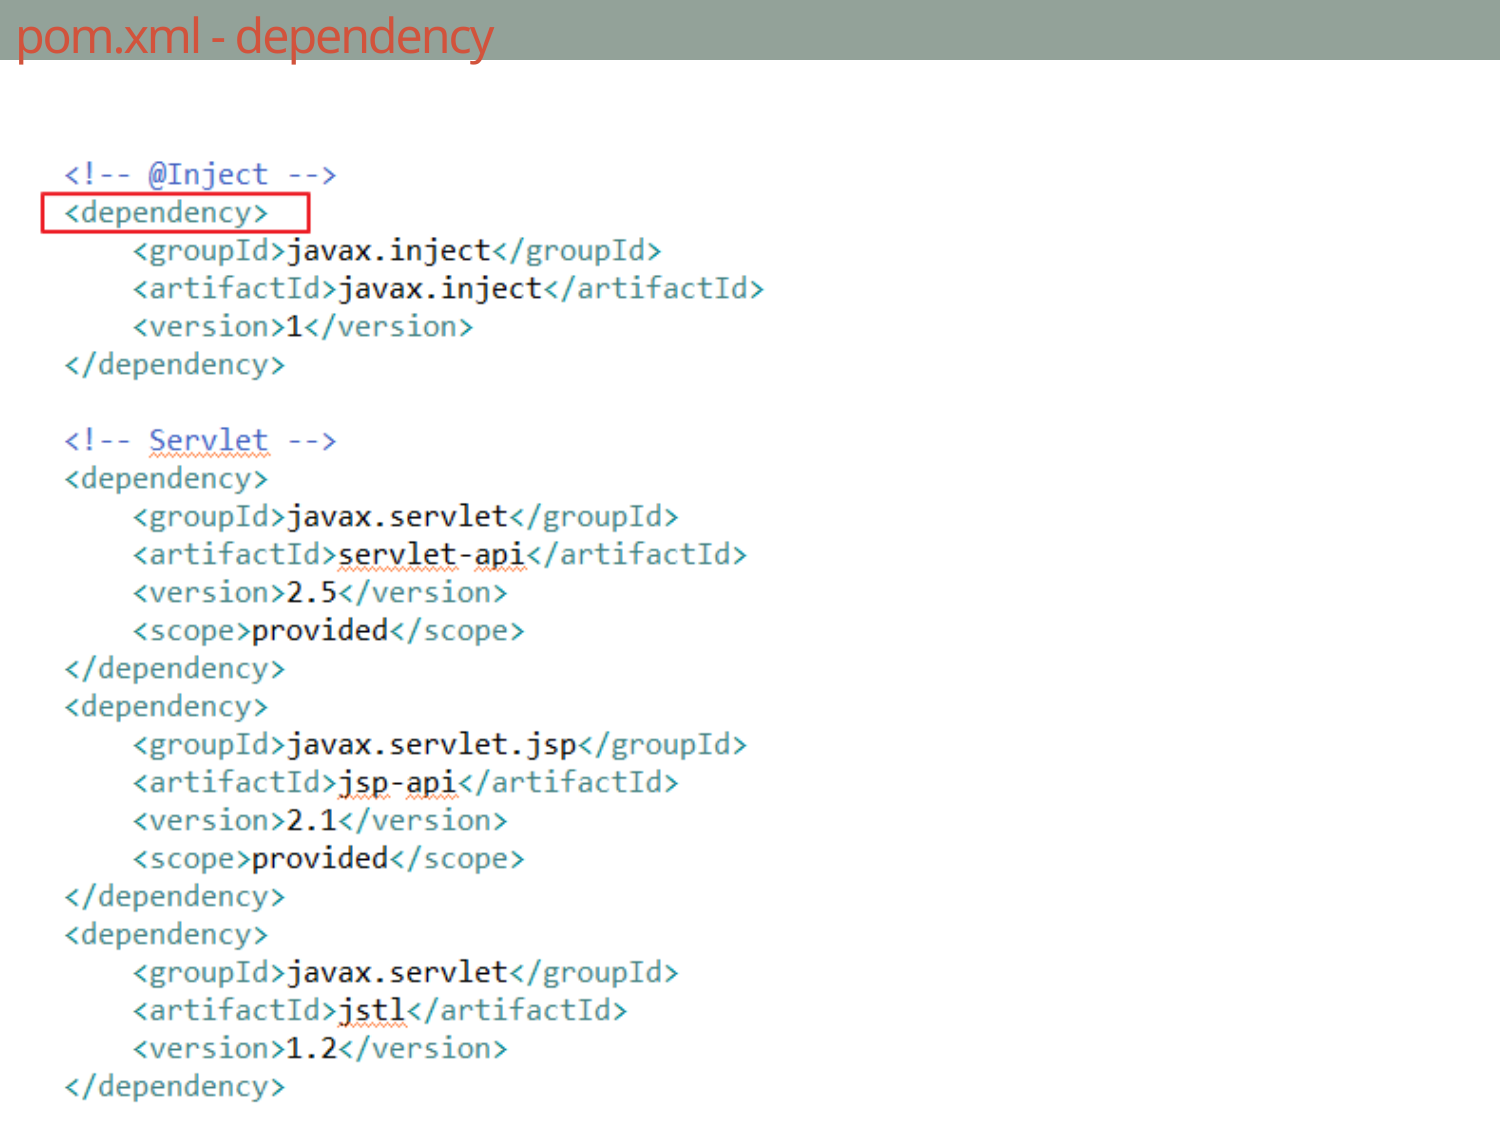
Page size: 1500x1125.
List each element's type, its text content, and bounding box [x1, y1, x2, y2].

picture [4, 141, 830, 1125]
title pom.xml - dependency [0, 0, 916, 71]
